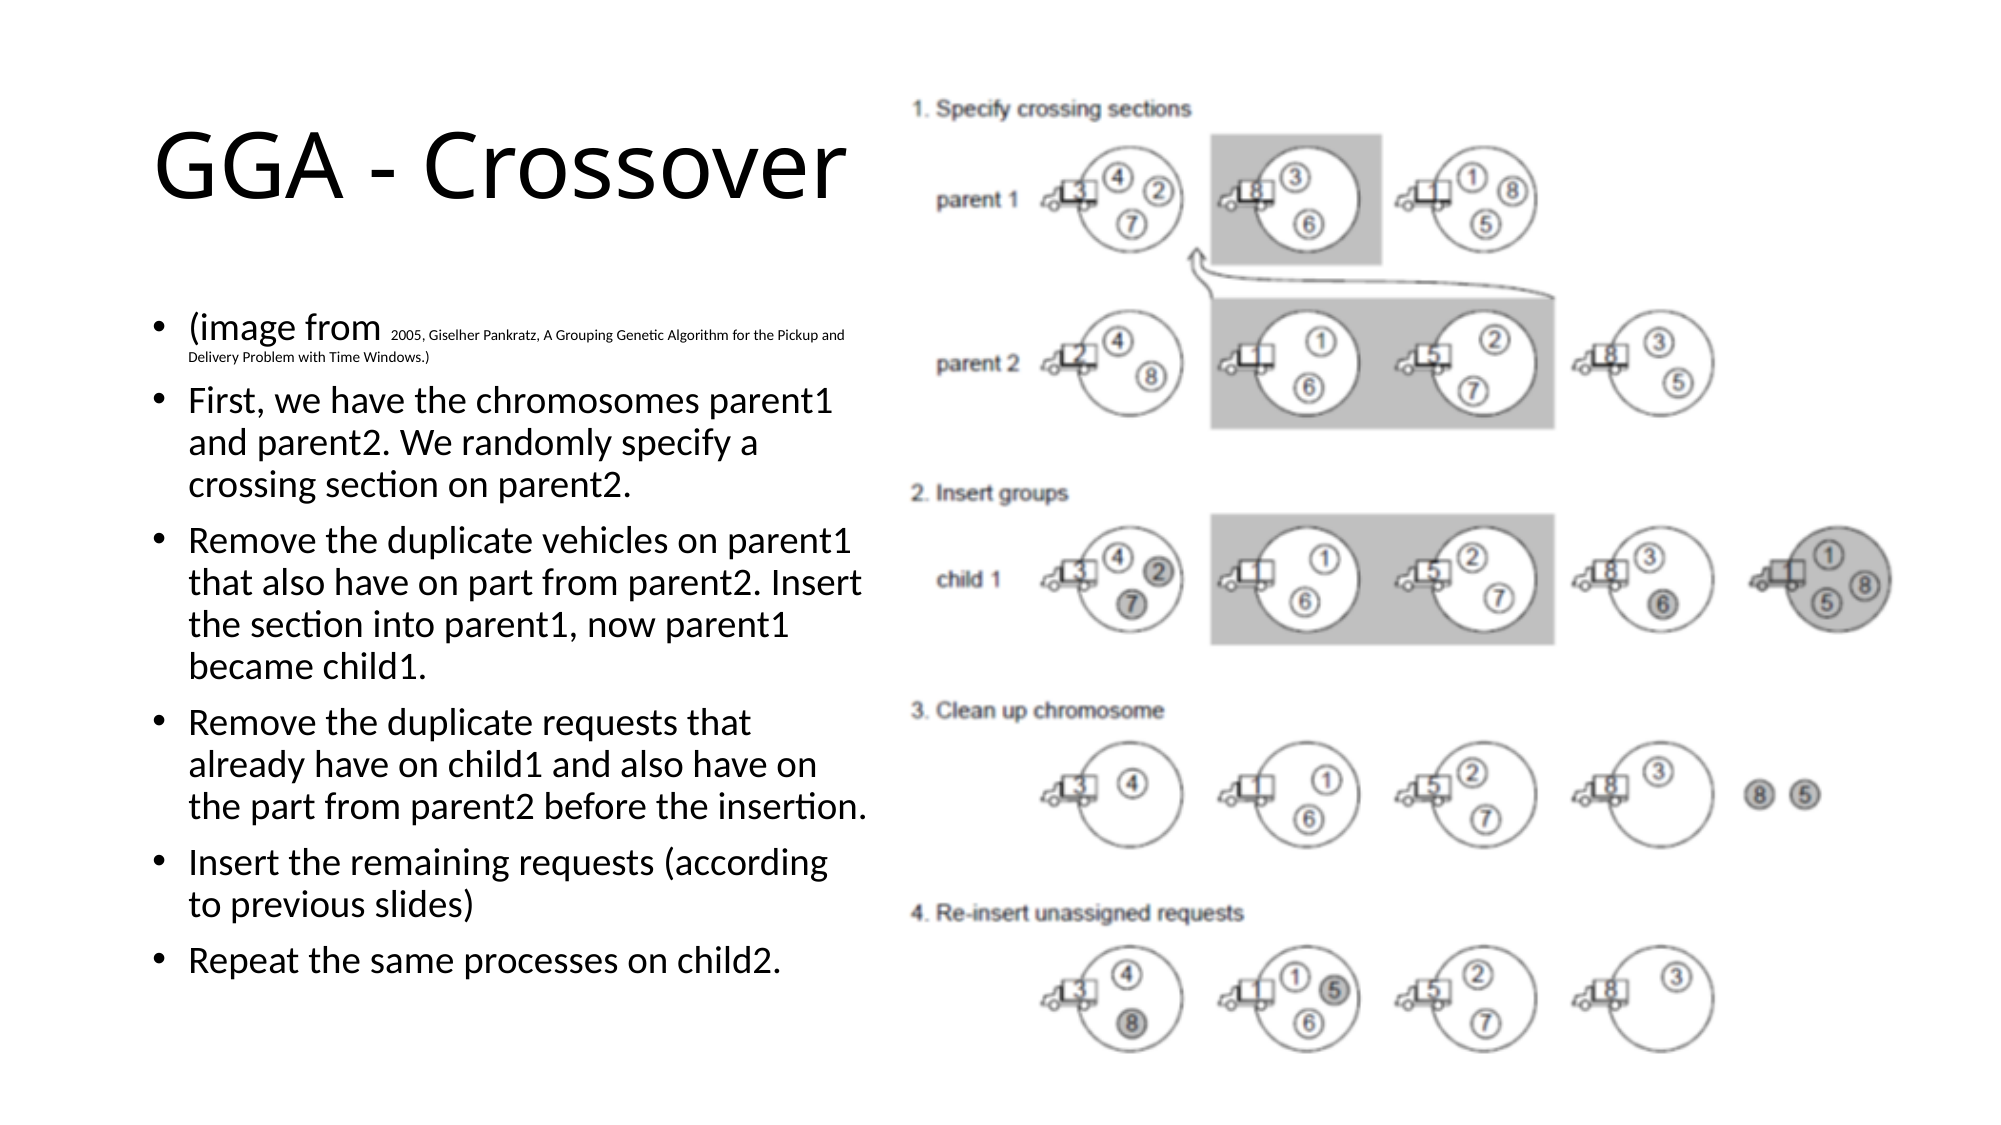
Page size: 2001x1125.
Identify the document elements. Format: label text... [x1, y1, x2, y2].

picture [883, 79, 1938, 1071]
list (image from 2005, Giselher Pankratz, A Grouping Genetic Algorithm for the Pickup and Delivery Problem with Time Windows.) First, we have the chromosomes parent1 and parent2. We randomly specify a crossing section on parent2. Remove the duplicate vehicles on parent1 that also have on part from parent2. Insert the section into parent1, now parent1 became child1. Remove the duplicate requests that already have on child1 and also have on the part from parent2 before the insertion. Insert the remaining requests (according to previous slides) Repeat the same processes on child2. [137, 299, 883, 1014]
title GGA - Crossover [137, 59, 1863, 278]
